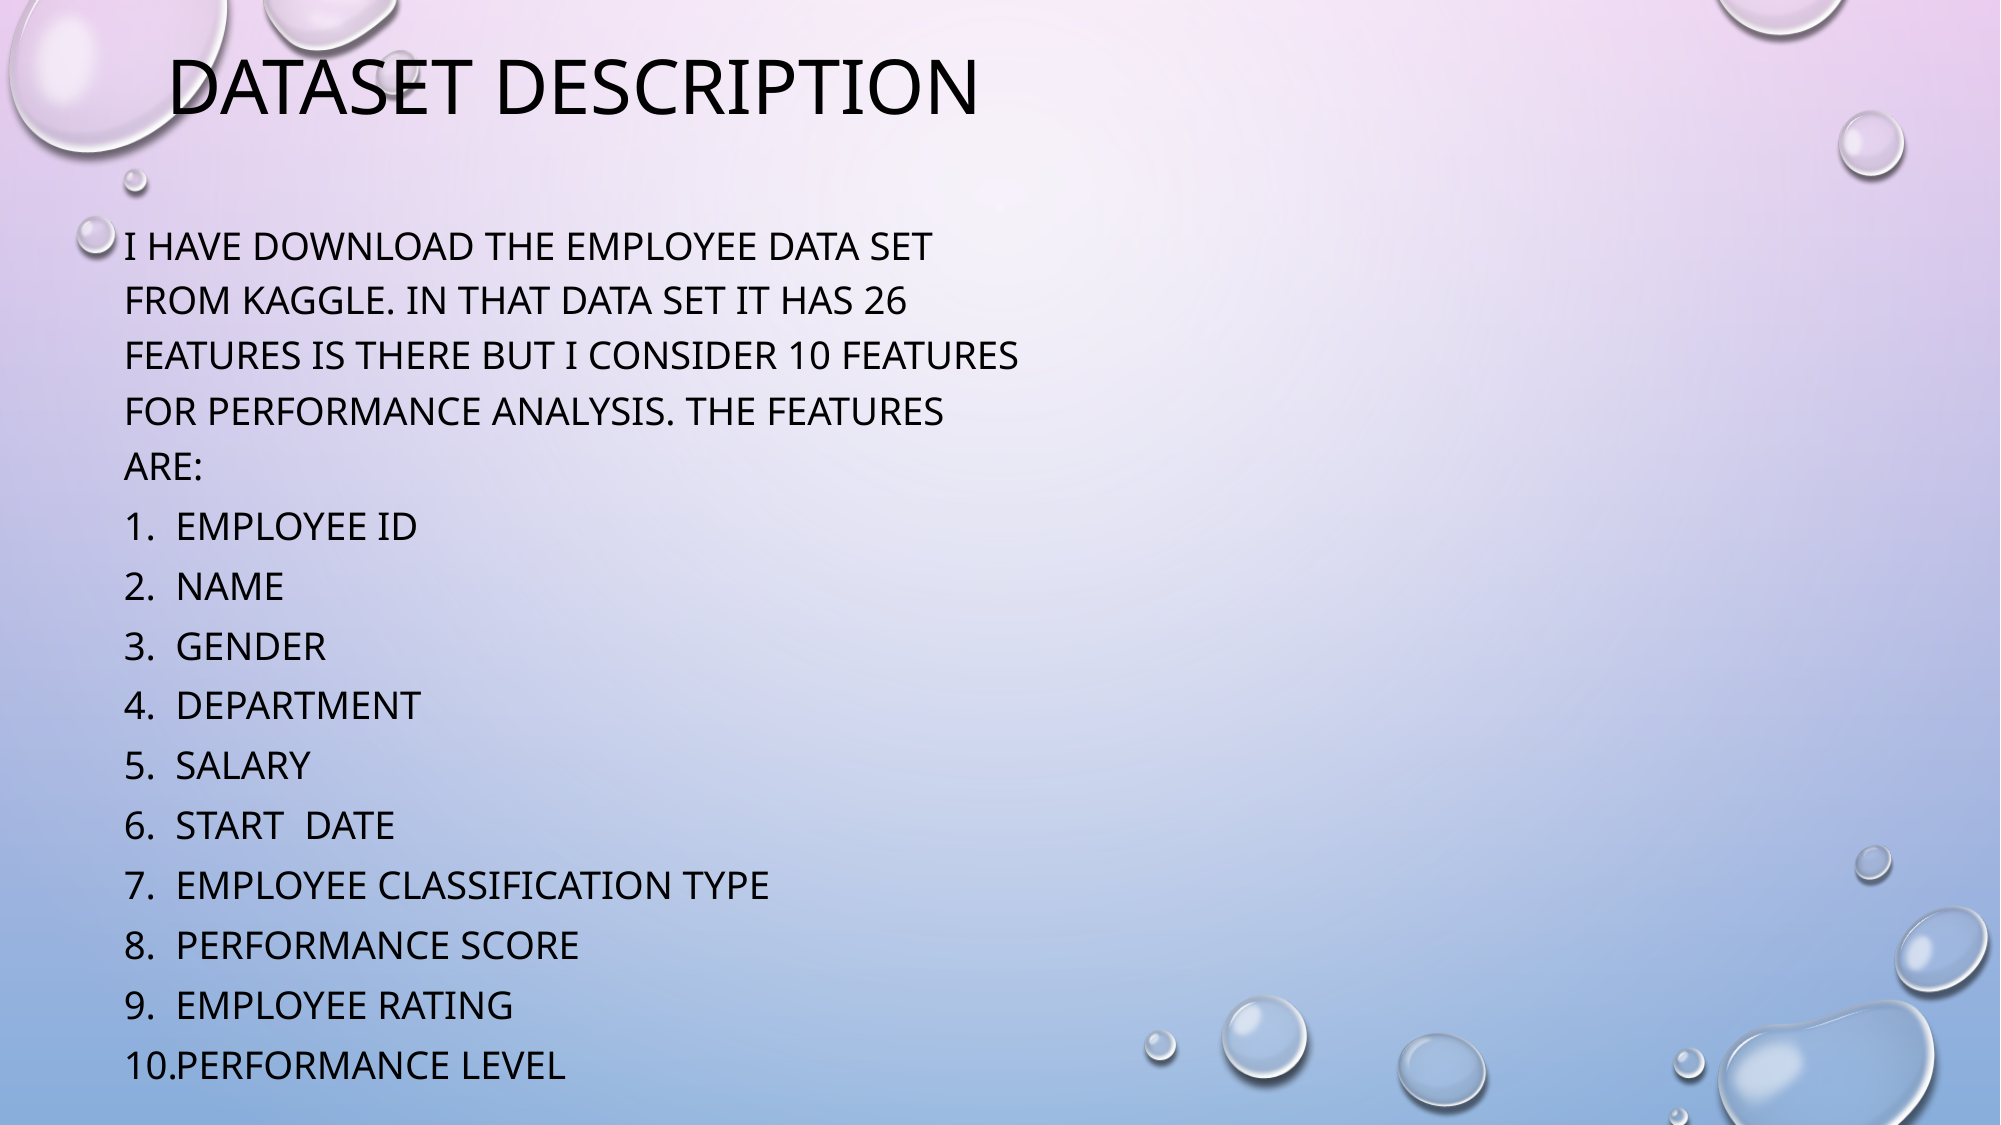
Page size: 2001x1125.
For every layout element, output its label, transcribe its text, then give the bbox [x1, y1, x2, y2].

picture [0, 0, 2000, 1125]
list I have download the employee data set from kaggle. In that data set it has 26 features is there but I consider 10 features for performance analysis. The features are: EMPLOYEE ID NAME GENDER DEPARTMENT SALARY START DATE EMPLOYEE CLASSIFICATION TYPE PERFORMANCE SCORE EMPLOYEE RATING PERFORMANCE LEVEL [108, 204, 1041, 1125]
title DATASET DESCRIPTION [149, 0, 1000, 180]
